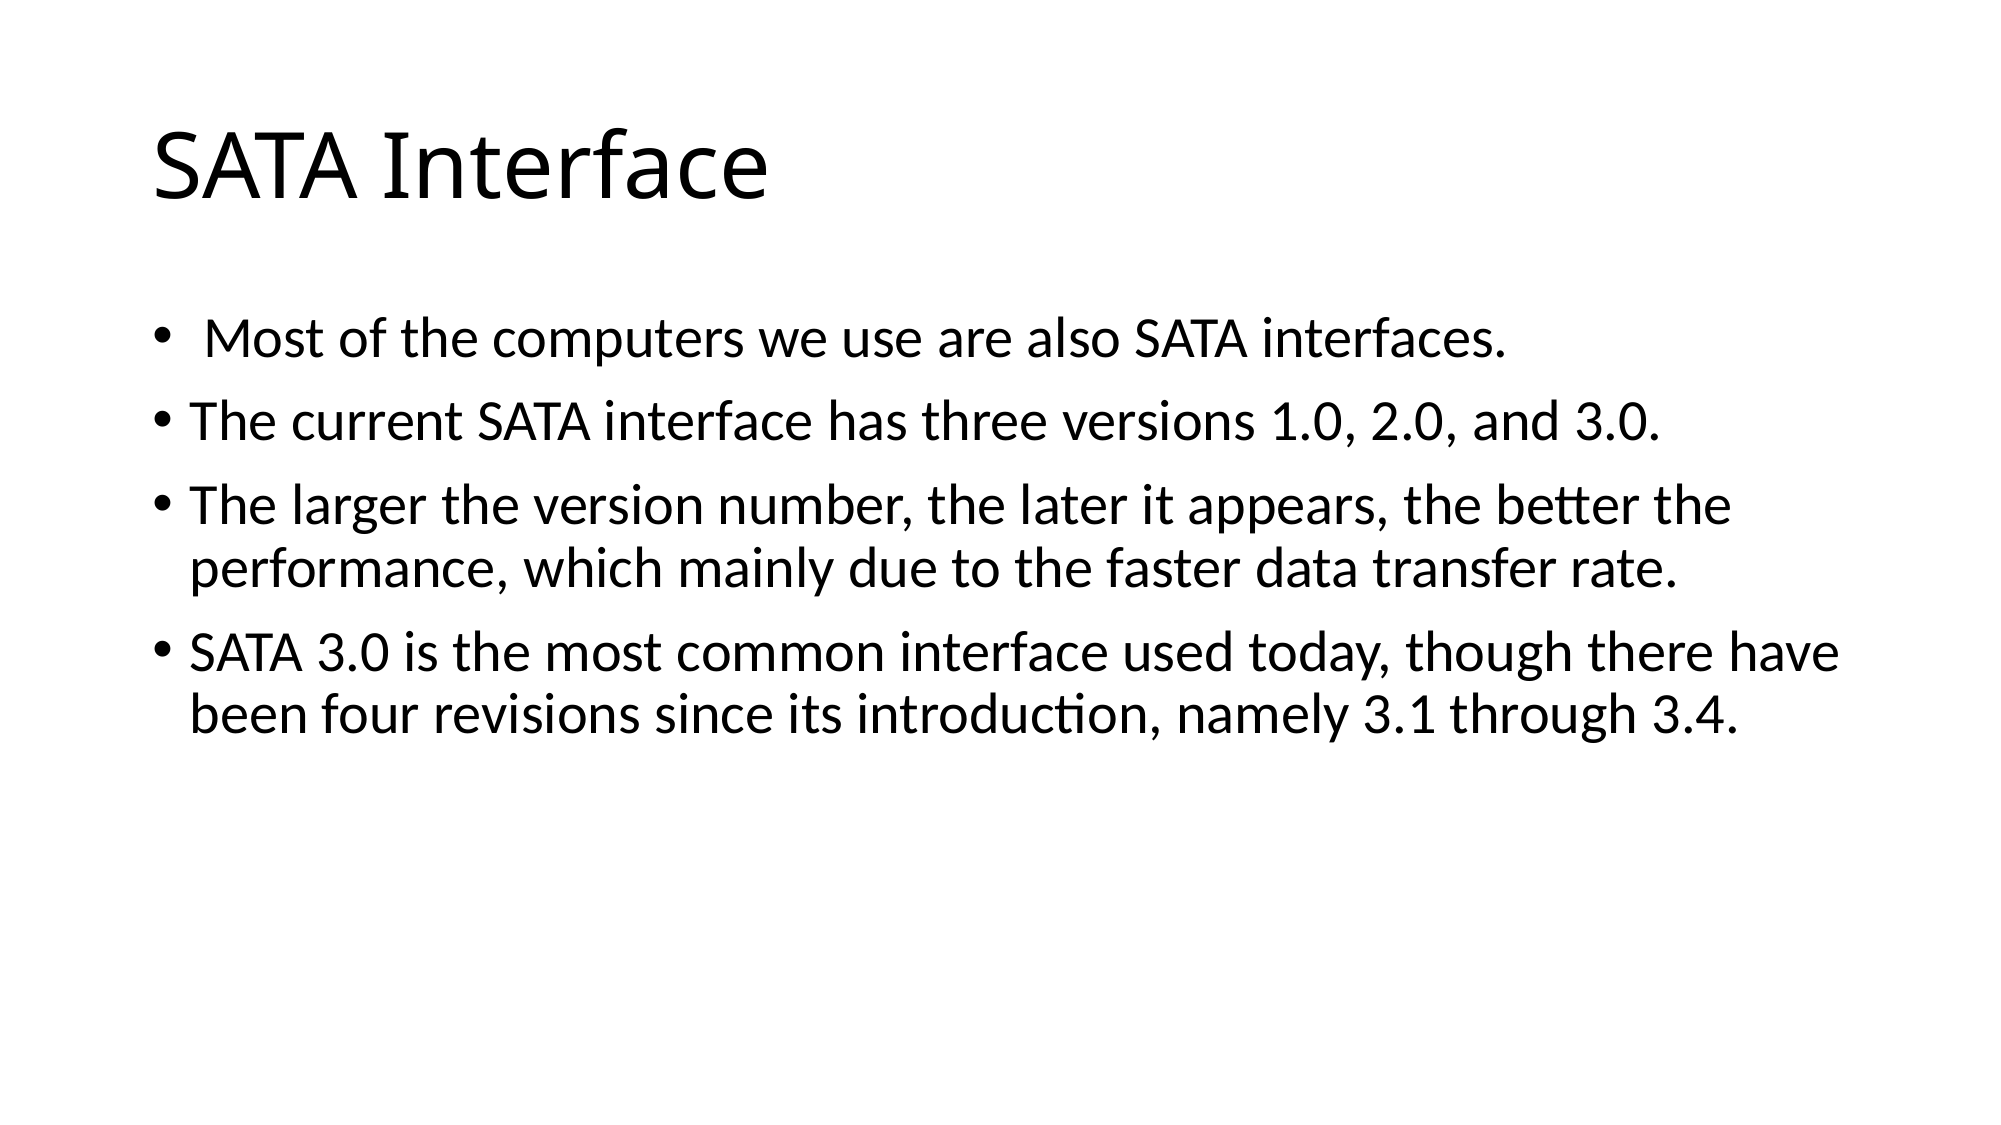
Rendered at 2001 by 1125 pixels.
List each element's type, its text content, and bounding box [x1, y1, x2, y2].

list Most of the computers we use are also SATA interfaces. The current SATA interface has three versions 1.0, 2.0, and 3.0. The larger the version number, the later it appears, the better the performance, which mainly due to the faster data transfer rate. SATA 3.0 is the most common interface used today, though there have been four revisions since its introduction, namely 3.1 through 3.4. [137, 299, 1863, 1014]
title SATA Interface [137, 59, 1863, 278]
